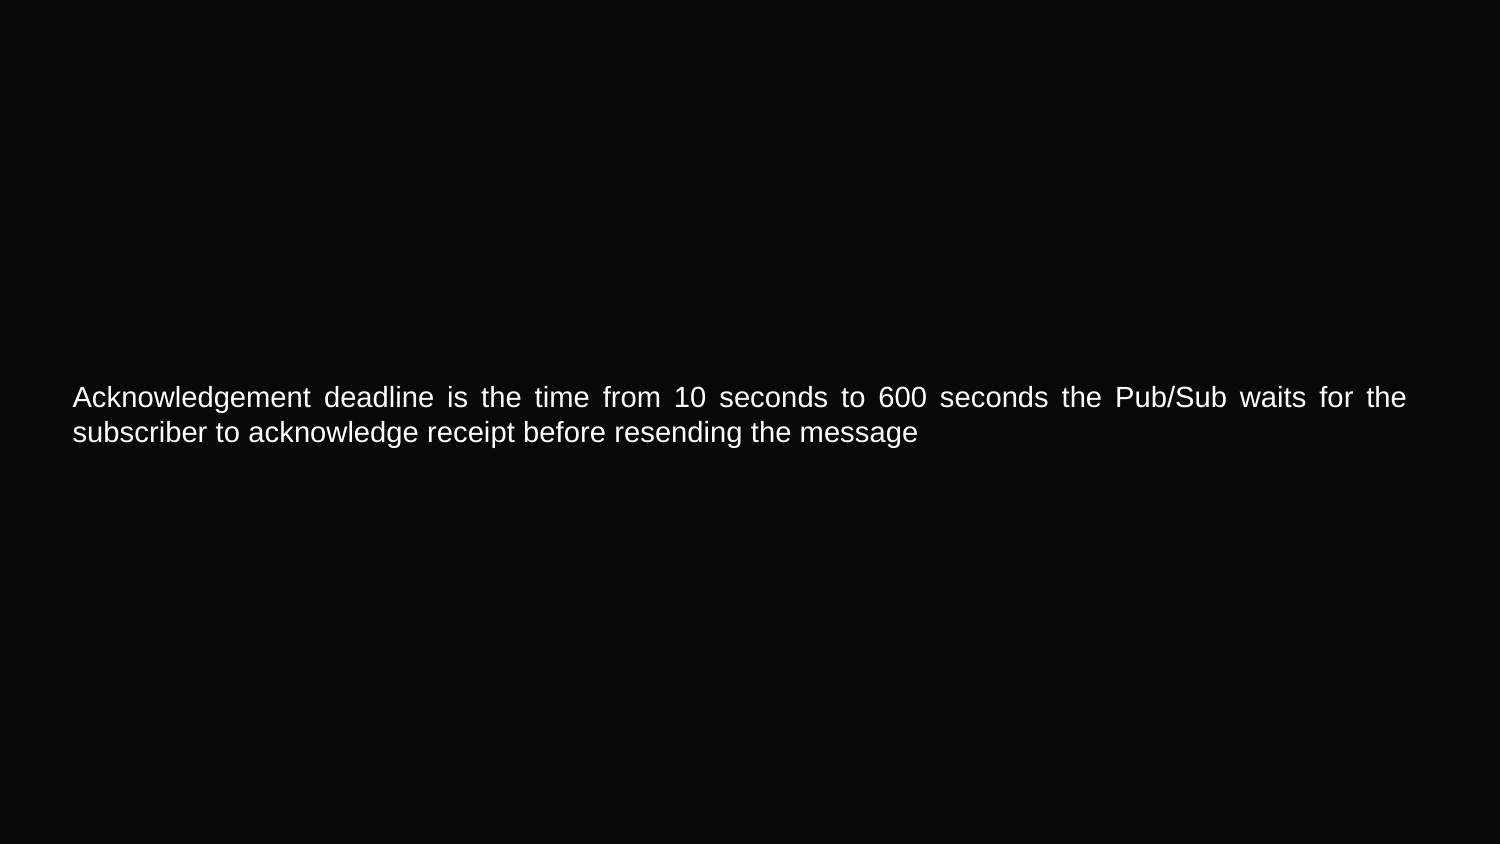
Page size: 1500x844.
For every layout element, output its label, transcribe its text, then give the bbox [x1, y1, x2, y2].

text_box Acknowledgement deadline is the time from 10 seconds to 600 seconds the Pub/Sub waits for the subscriber to acknowledge receipt before resending the message [57, 371, 1424, 456]
